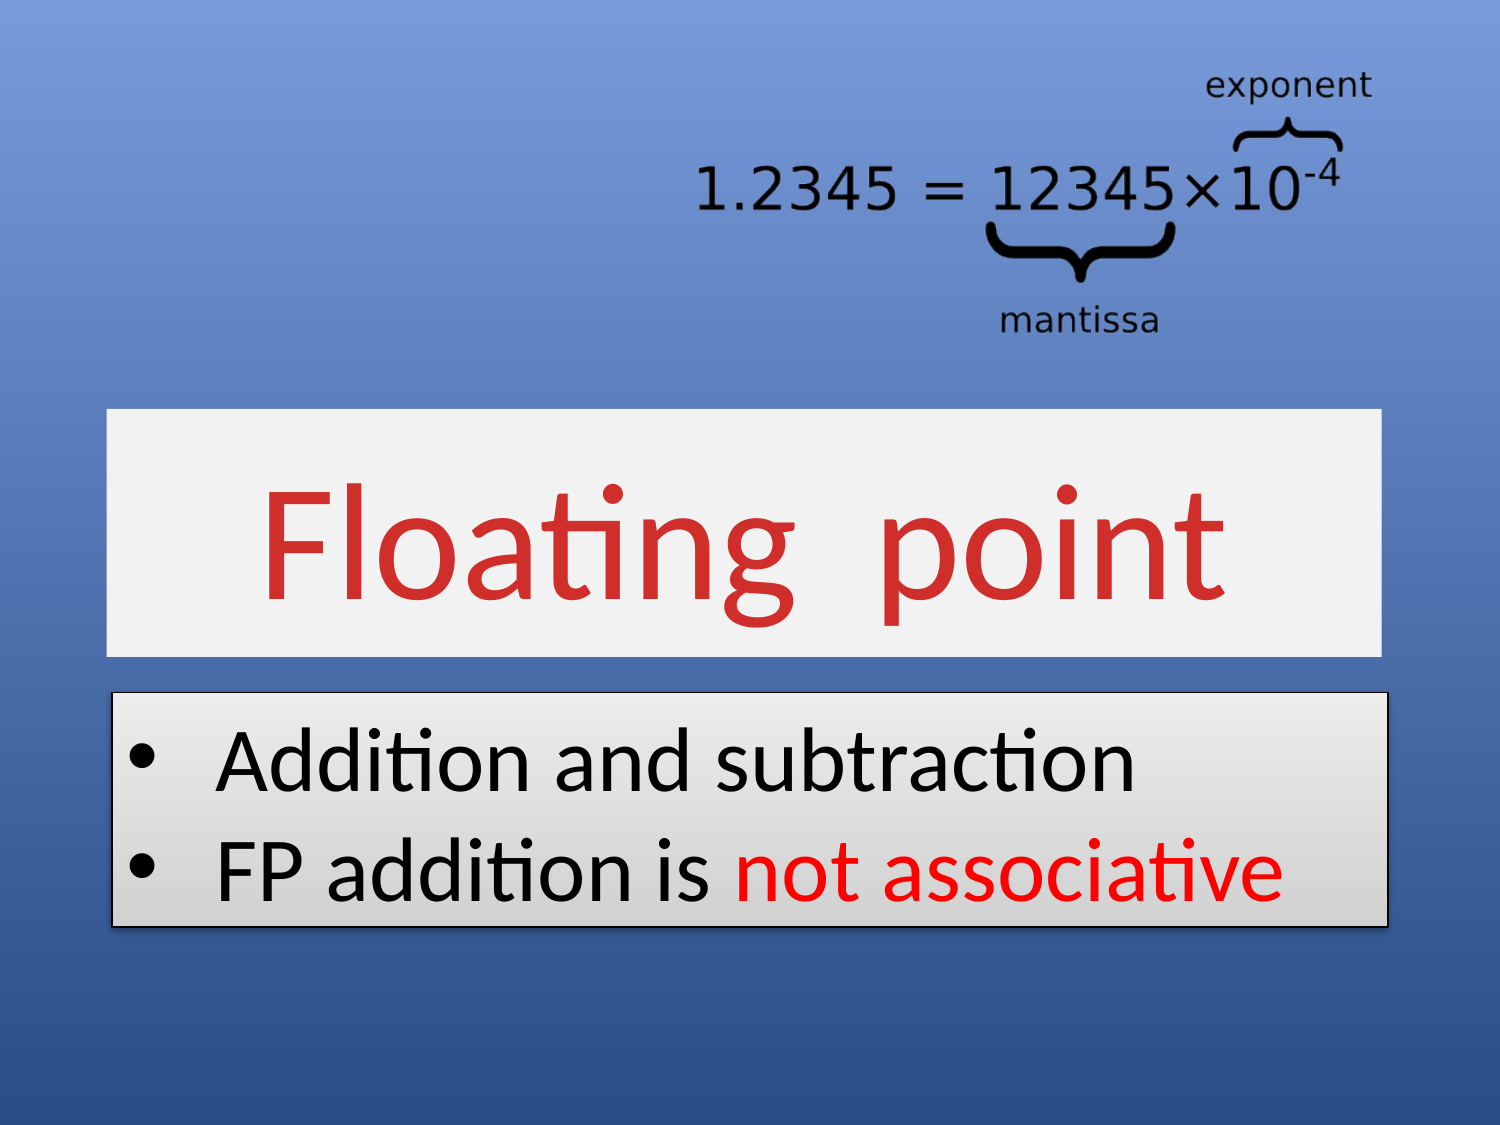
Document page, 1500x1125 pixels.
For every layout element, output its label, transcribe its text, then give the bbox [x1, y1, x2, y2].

picture [693, 66, 1378, 339]
title Floating point [106, 408, 1382, 657]
text_box Addition and subtraction FP addition is not associative [111, 692, 1389, 928]
